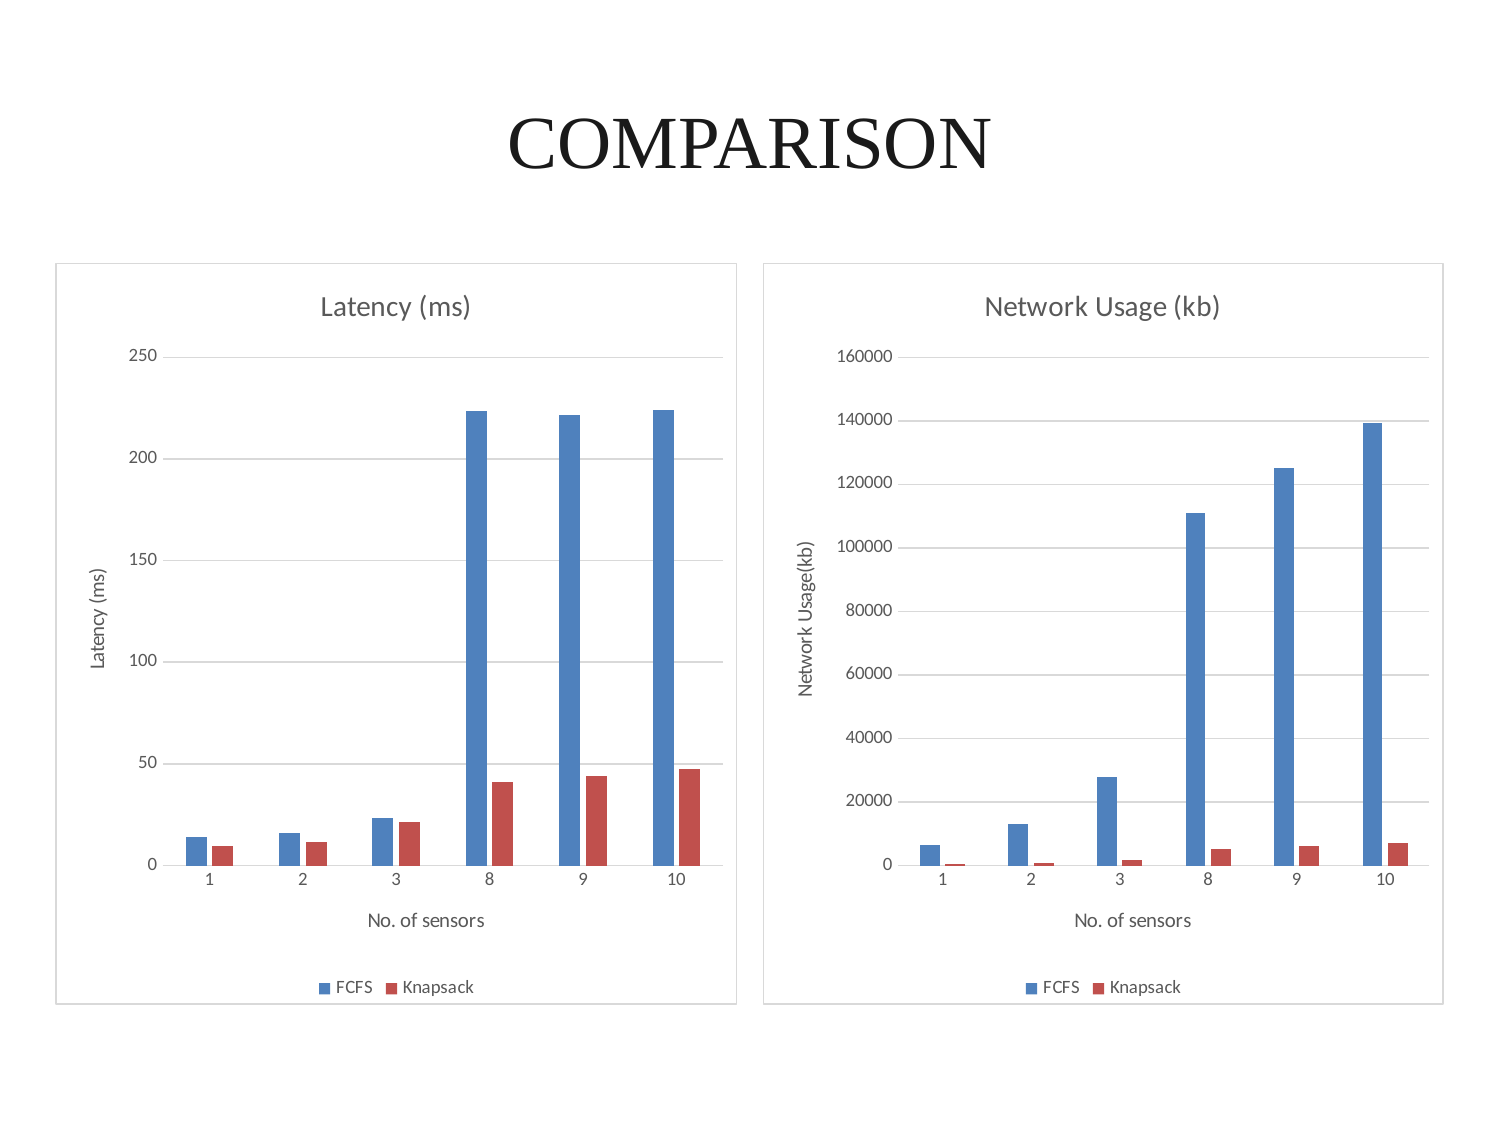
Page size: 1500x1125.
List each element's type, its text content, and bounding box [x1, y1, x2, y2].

title COMPARISON [75, 45, 1425, 233]
chart [54, 262, 738, 1006]
chart [762, 262, 1444, 1006]
